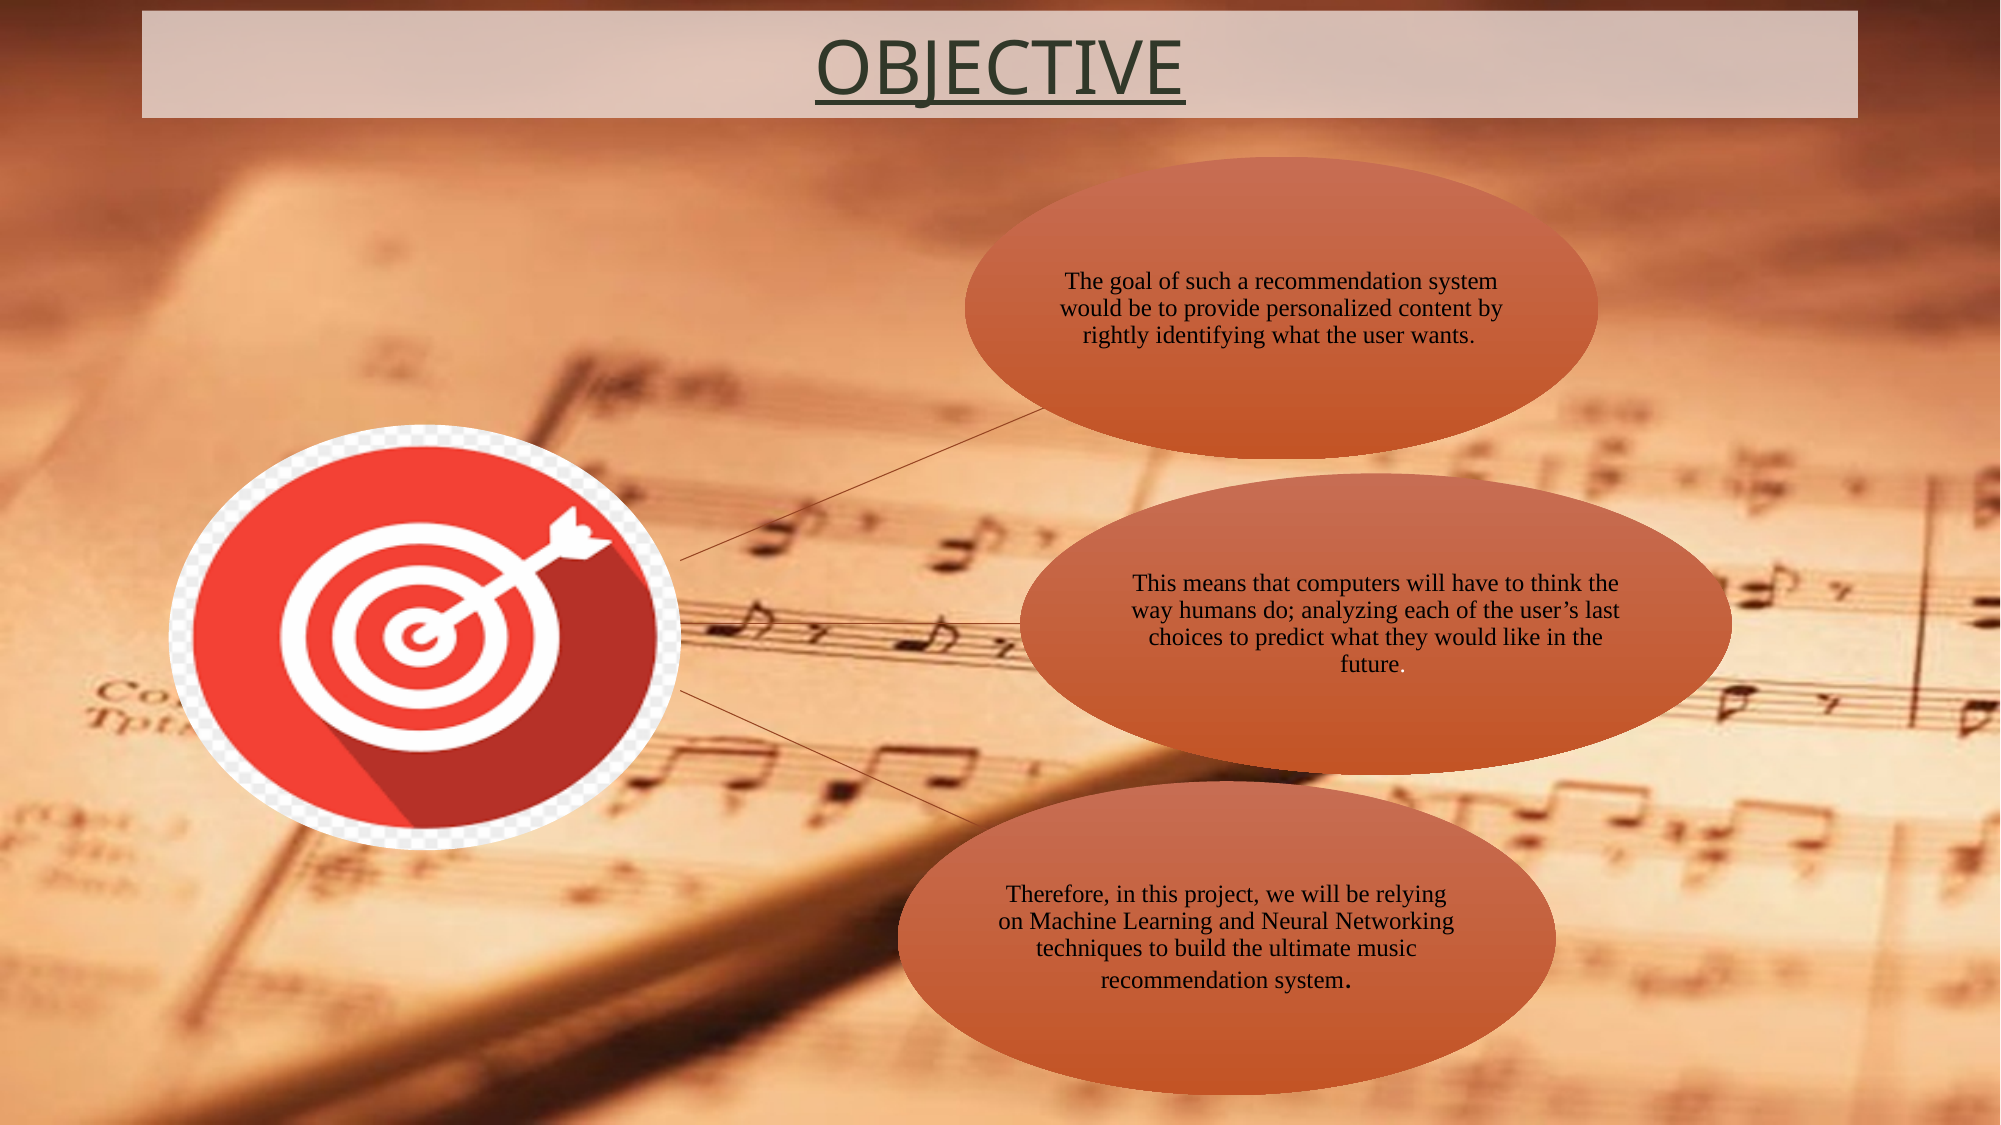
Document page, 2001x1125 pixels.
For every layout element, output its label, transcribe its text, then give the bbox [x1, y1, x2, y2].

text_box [168, 183, 1885, 1069]
picture [0, 0, 2001, 1125]
title OBJECTIVE [142, 10, 1858, 118]
